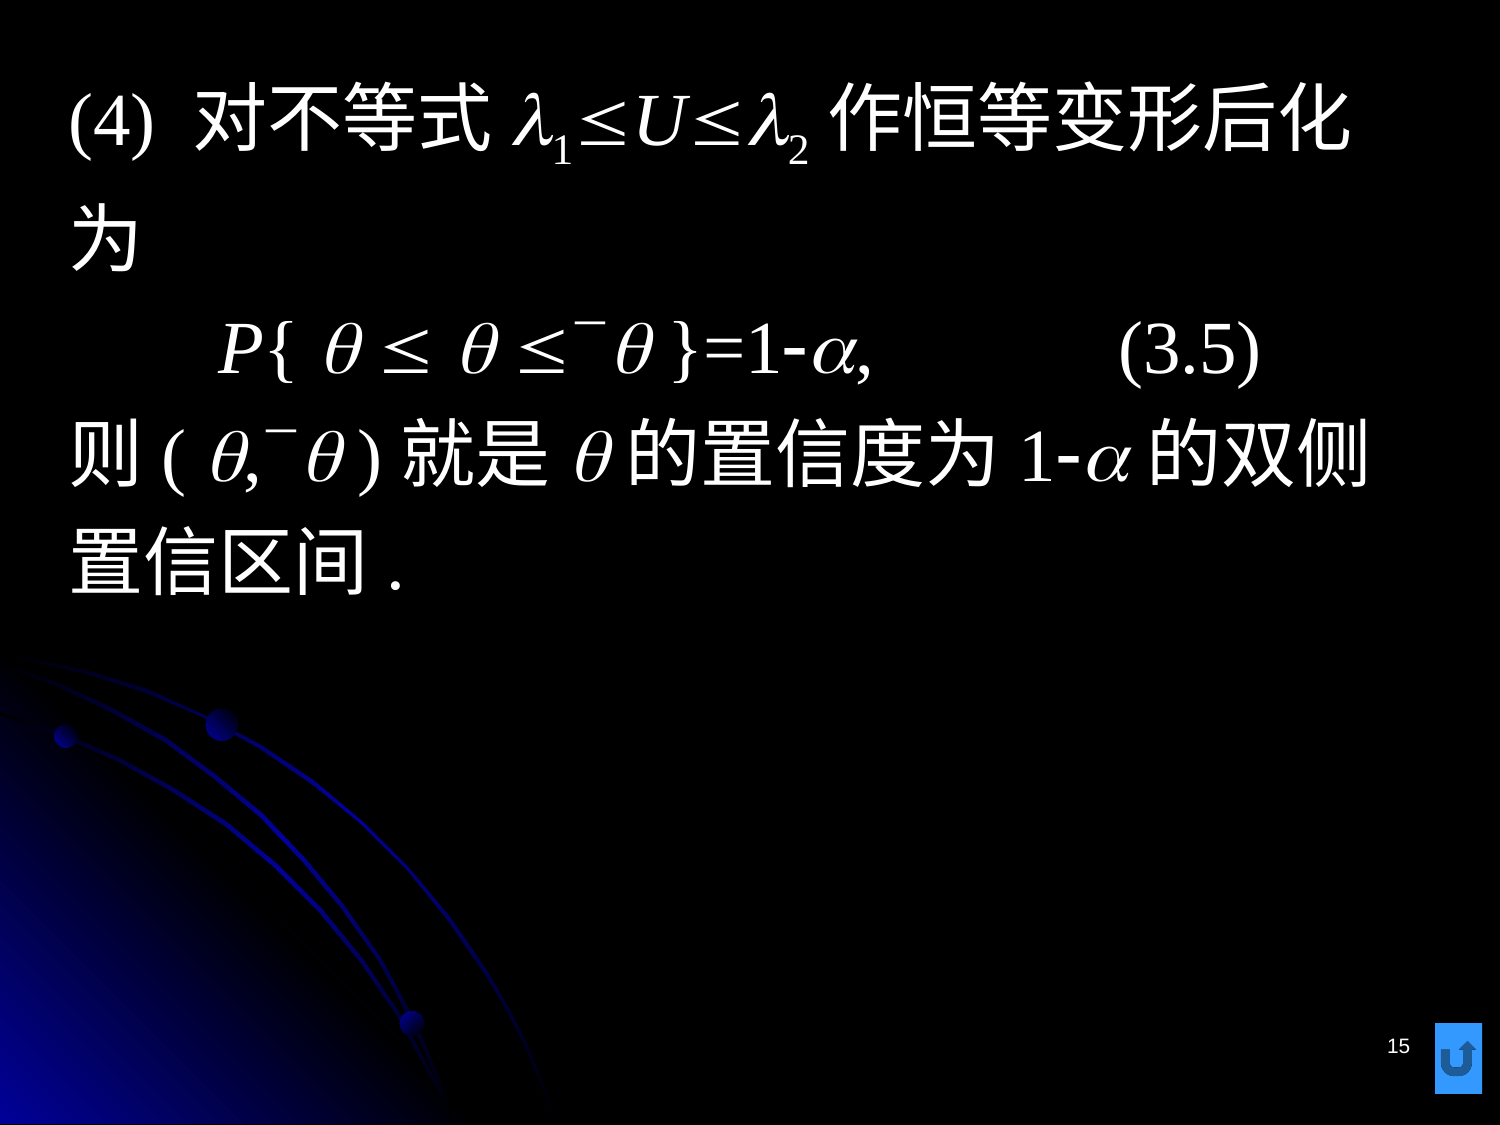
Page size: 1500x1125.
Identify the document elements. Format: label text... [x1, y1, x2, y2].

title (4) 对不等式l1Ul2作恒等变形后化为 P{ q  q q }=1-a, (3.5) 则( q,q )就是q的置信度为1-a的双侧置信区间. [53, 42, 1404, 1021]
slide_number 15 [1074, 1025, 1425, 1100]
